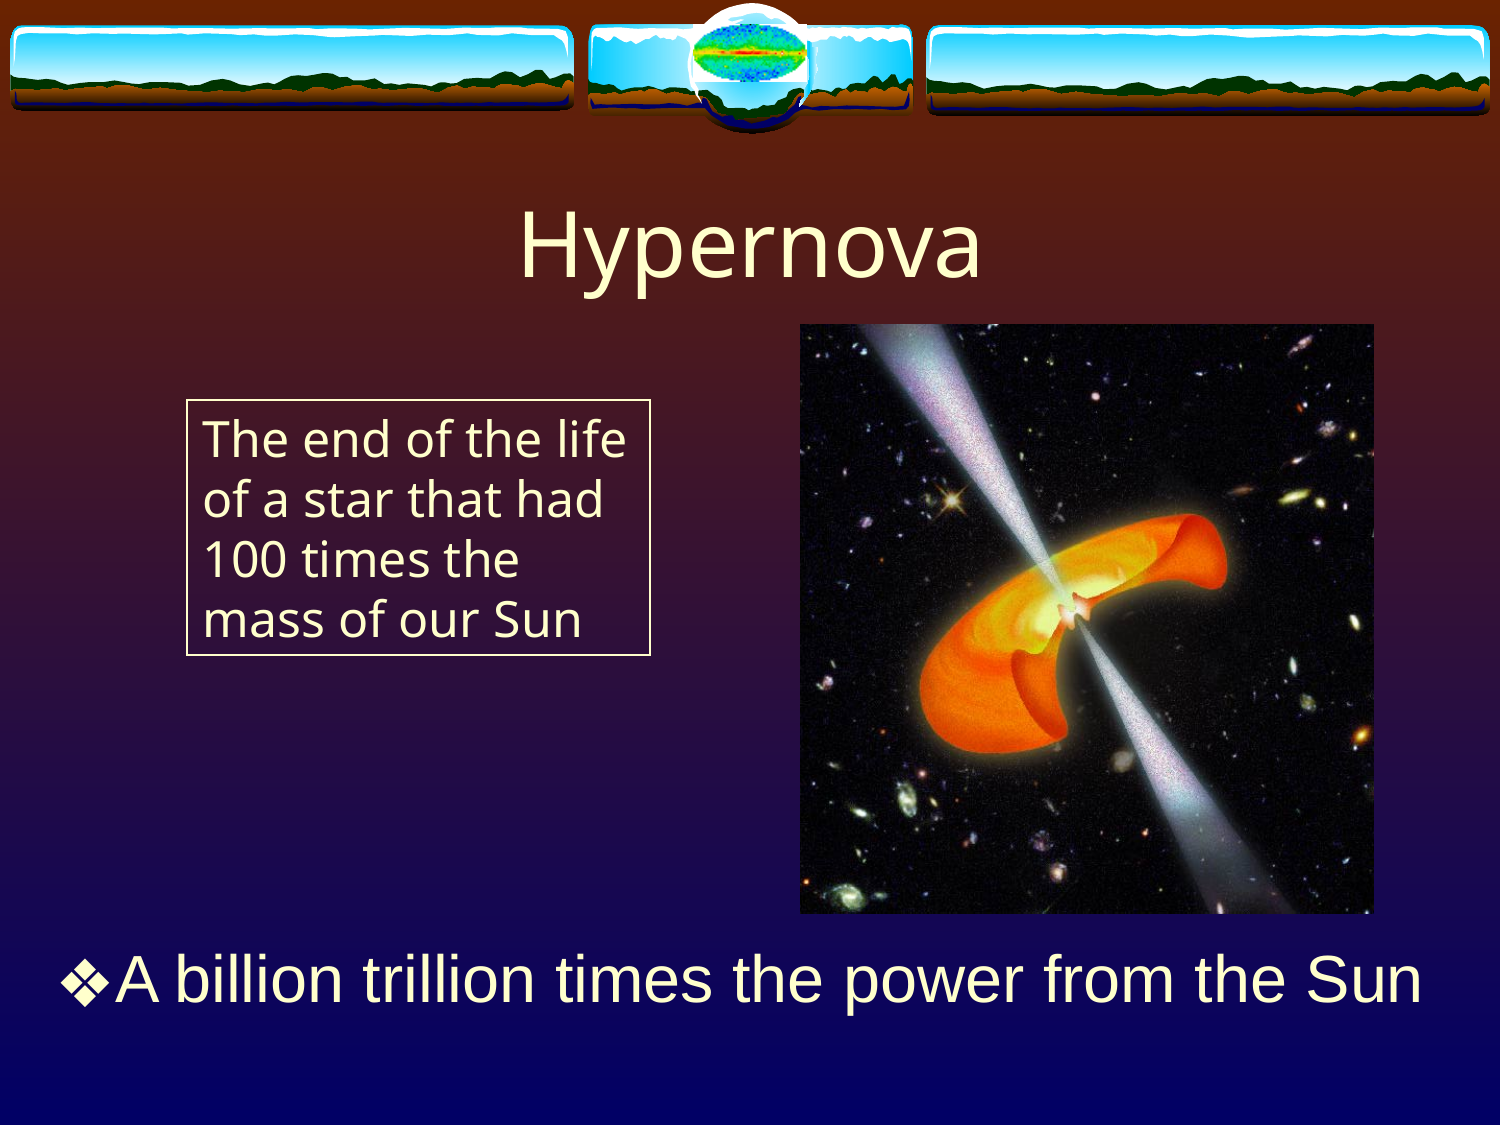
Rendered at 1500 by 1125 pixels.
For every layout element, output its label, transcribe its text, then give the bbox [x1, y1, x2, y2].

picture [746, 73, 755, 79]
picture [799, 324, 1375, 914]
list A billion trillion times the power from the Sun [40, 937, 1500, 1050]
text_box The end of the life of a star that had 100 times the mass of our Sun [187, 399, 650, 655]
title Hypernova [22, 145, 1480, 336]
picture [693, 24, 807, 82]
